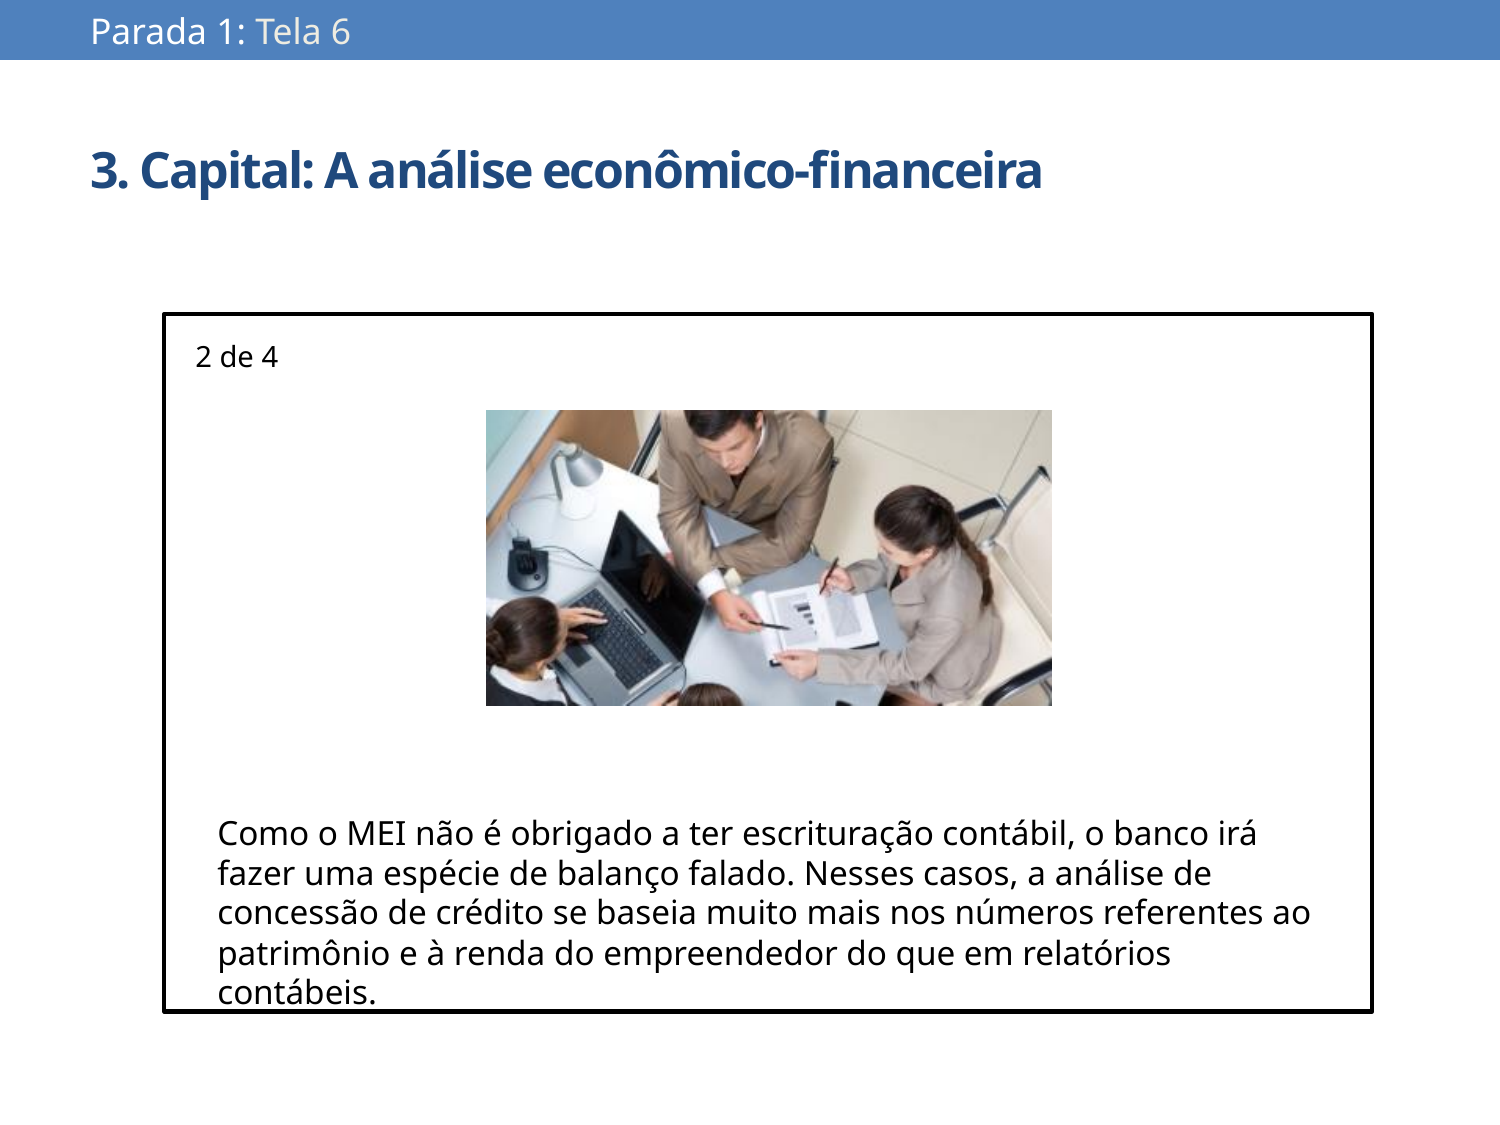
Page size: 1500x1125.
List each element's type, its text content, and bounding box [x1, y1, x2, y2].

text_box Como o MEI não é obrigado a ter escrituração contábil, o banco irá fazer uma espécie de balanço falado. Nesses casos, a análise de concessão de crédito se baseia muito mais nos números referentes ao patrimônio e à renda do empreendedor do que em relatórios contábeis. [202, 1014, 1330, 1019]
title 3. Capital: A análise econômico-financeira [75, 87, 1088, 250]
text_box [162, 312, 1374, 1014]
text_box Parada 1: Tela 6 [74, 1, 1425, 59]
picture [486, 409, 1053, 706]
